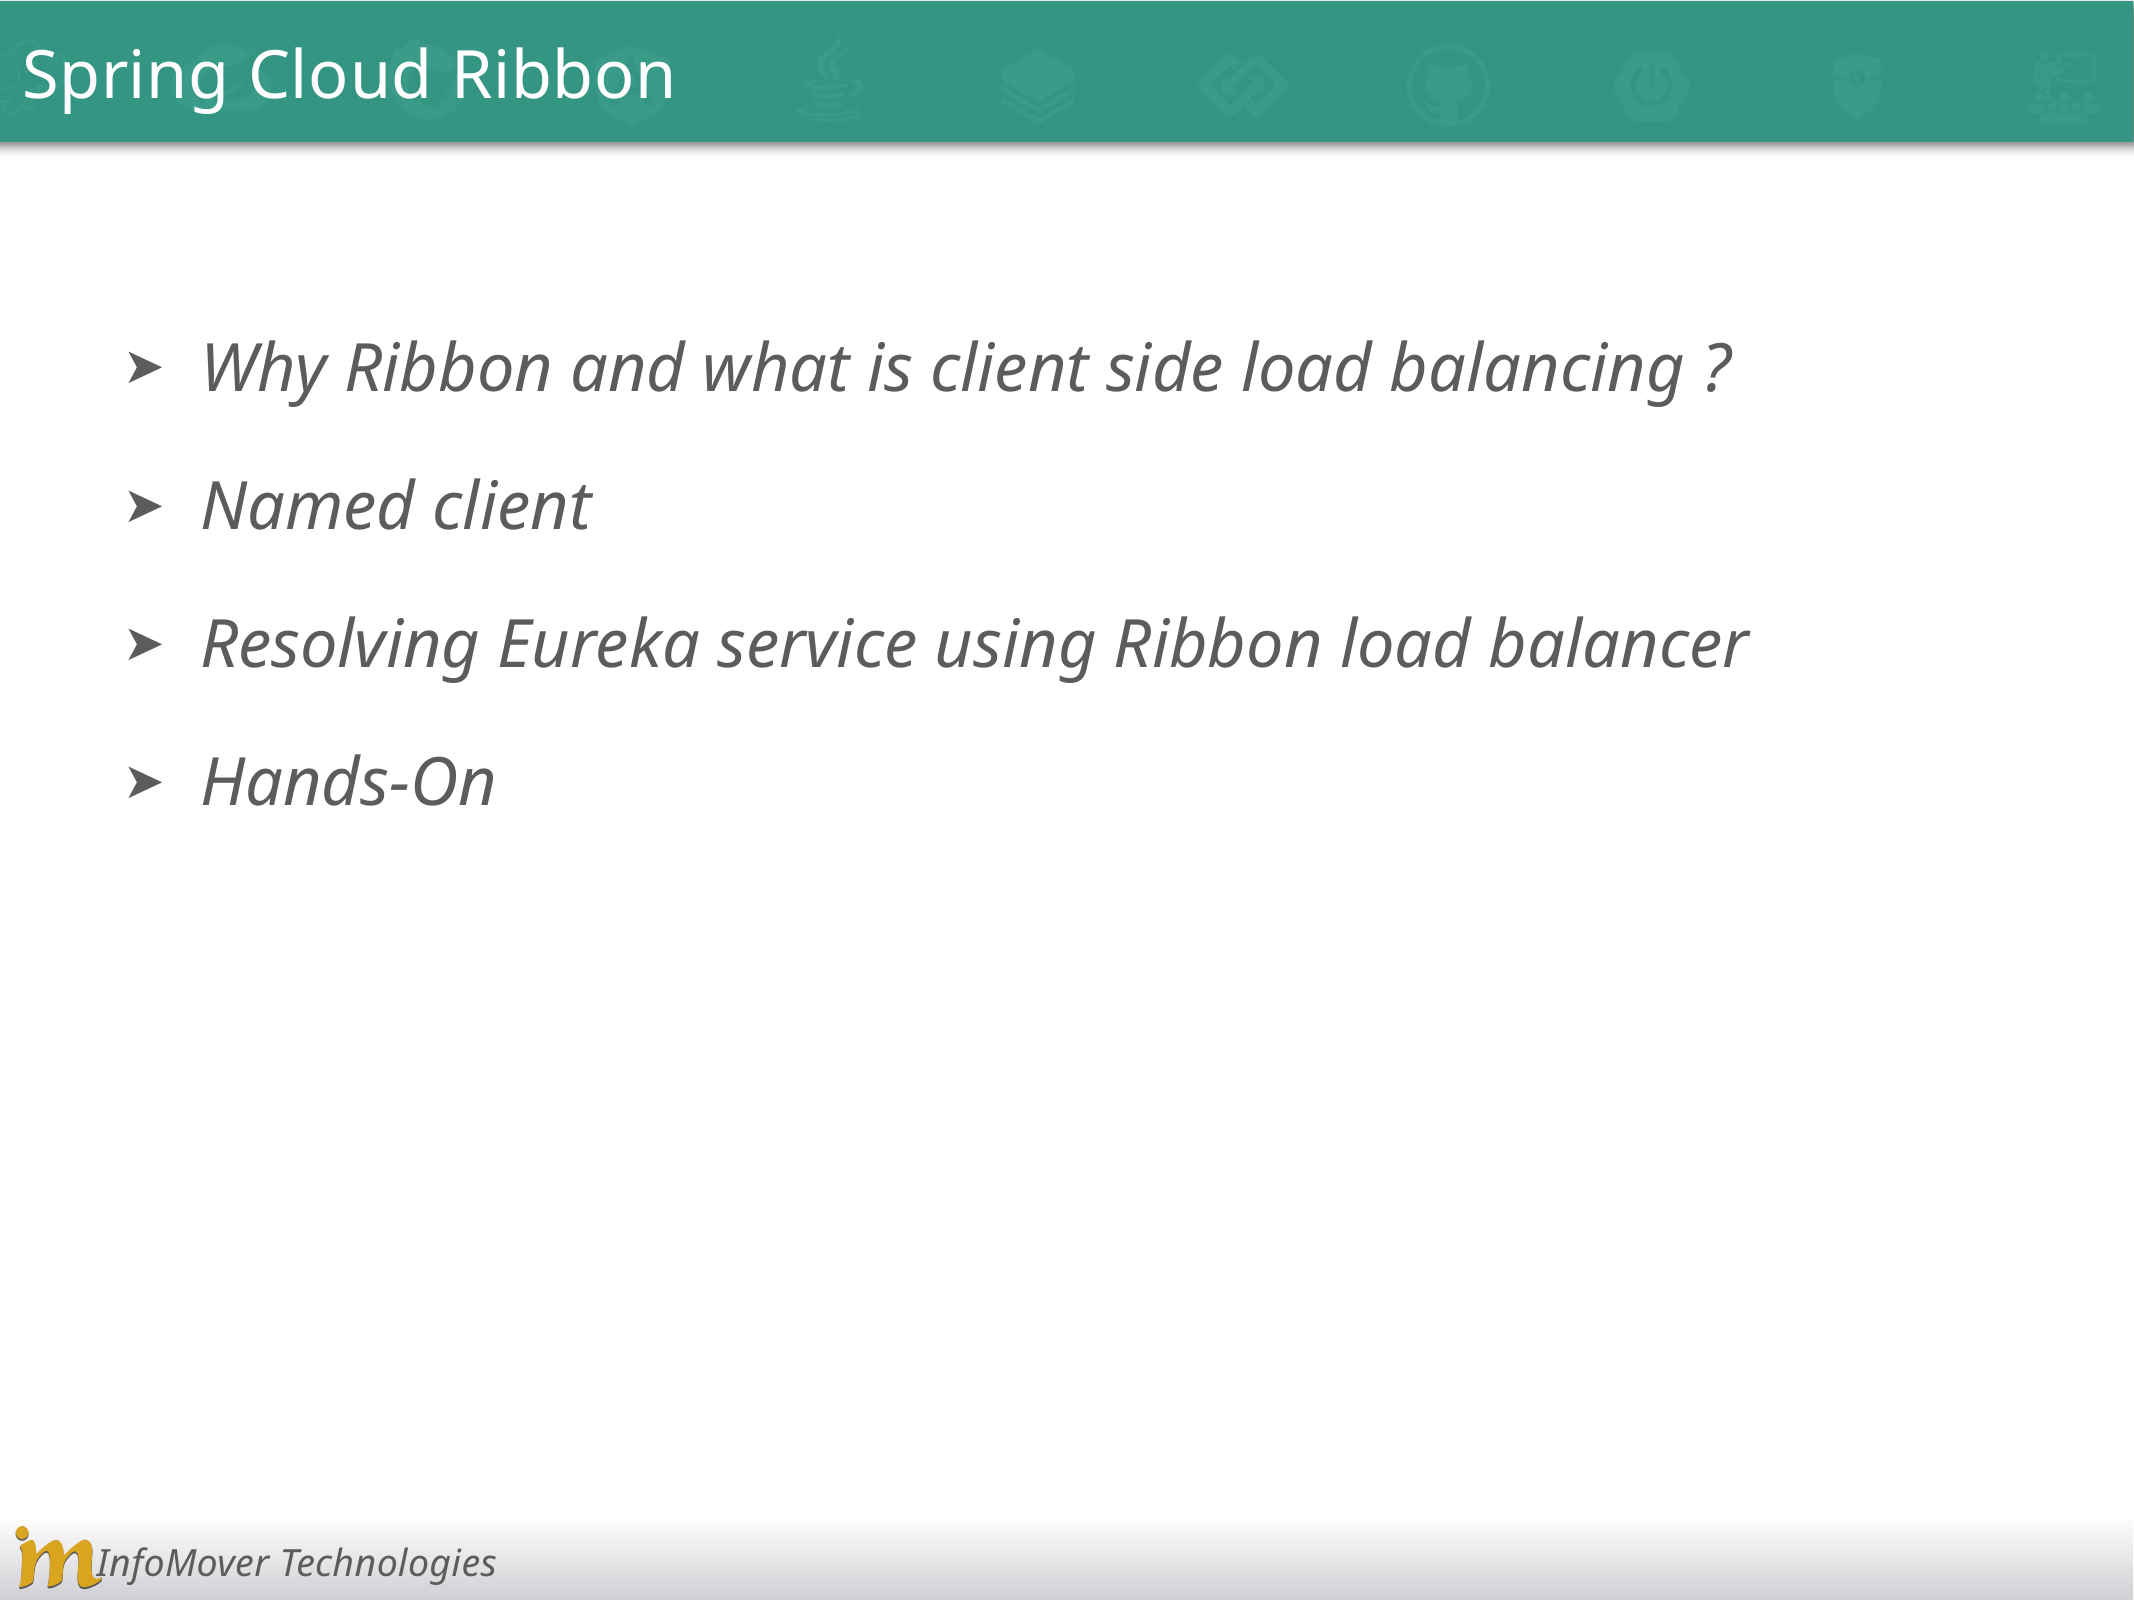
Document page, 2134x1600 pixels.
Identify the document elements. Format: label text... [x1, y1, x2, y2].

picture [2, 1518, 116, 1600]
picture [0, 1, 2134, 142]
text_box Spring Cloud Ribbon [13, 23, 1098, 120]
list Why Ribbon and what is client side load balancing ? Named client Resolving Eureka service using Ribbon load balancer Hands-On [114, 315, 1966, 1106]
